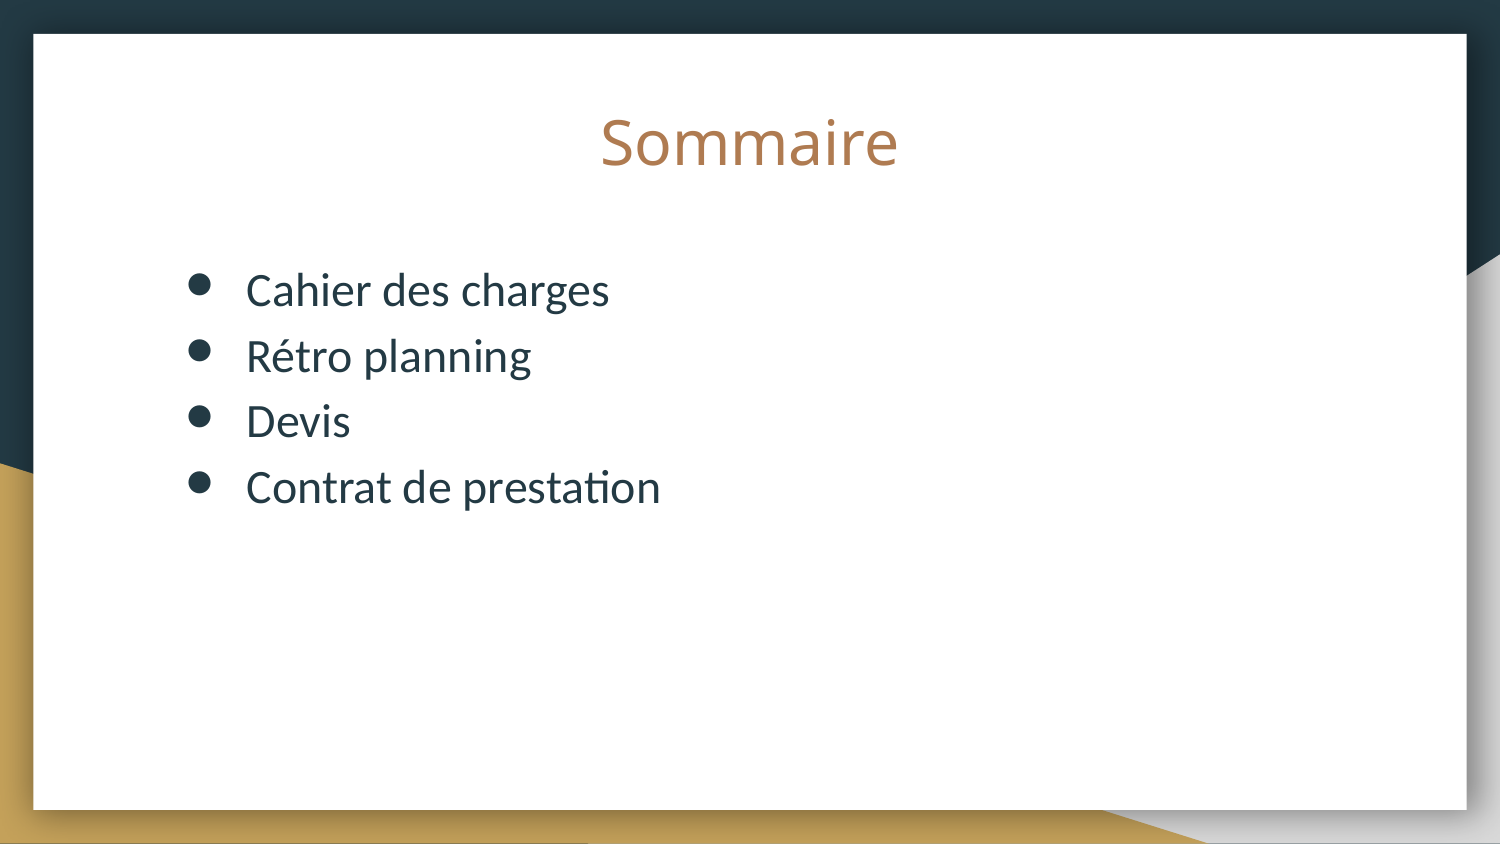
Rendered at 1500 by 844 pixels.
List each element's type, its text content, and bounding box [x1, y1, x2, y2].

title Sommaire [134, 88, 1366, 187]
list Cahier des charges Rétro planning Devis Contrat de prestation [156, 234, 1388, 519]
